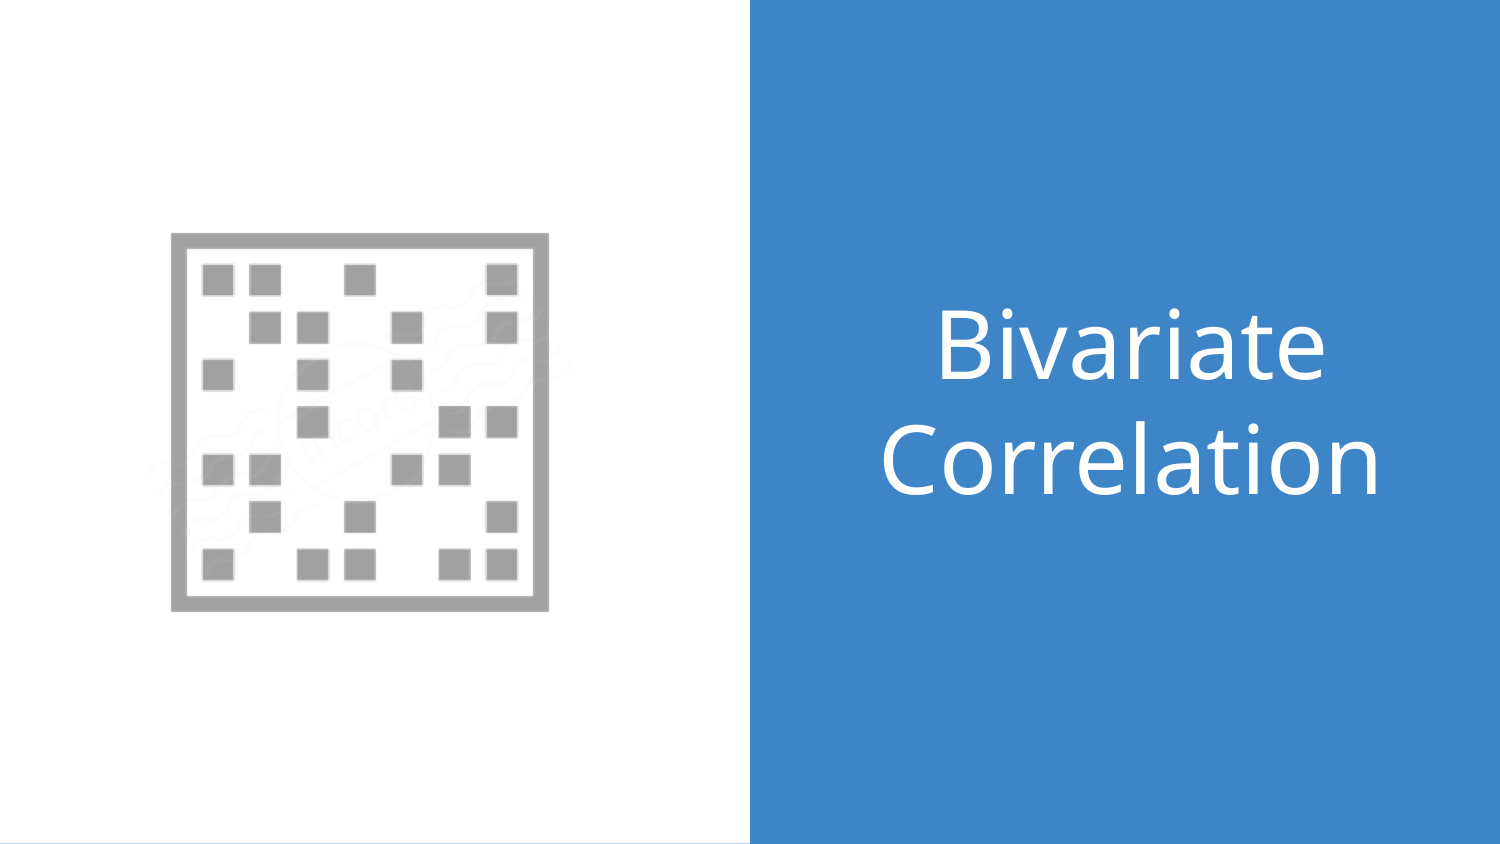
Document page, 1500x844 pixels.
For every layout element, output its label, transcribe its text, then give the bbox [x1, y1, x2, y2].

title Bivariate Correlation [799, 235, 1463, 529]
picture [130, 193, 588, 651]
